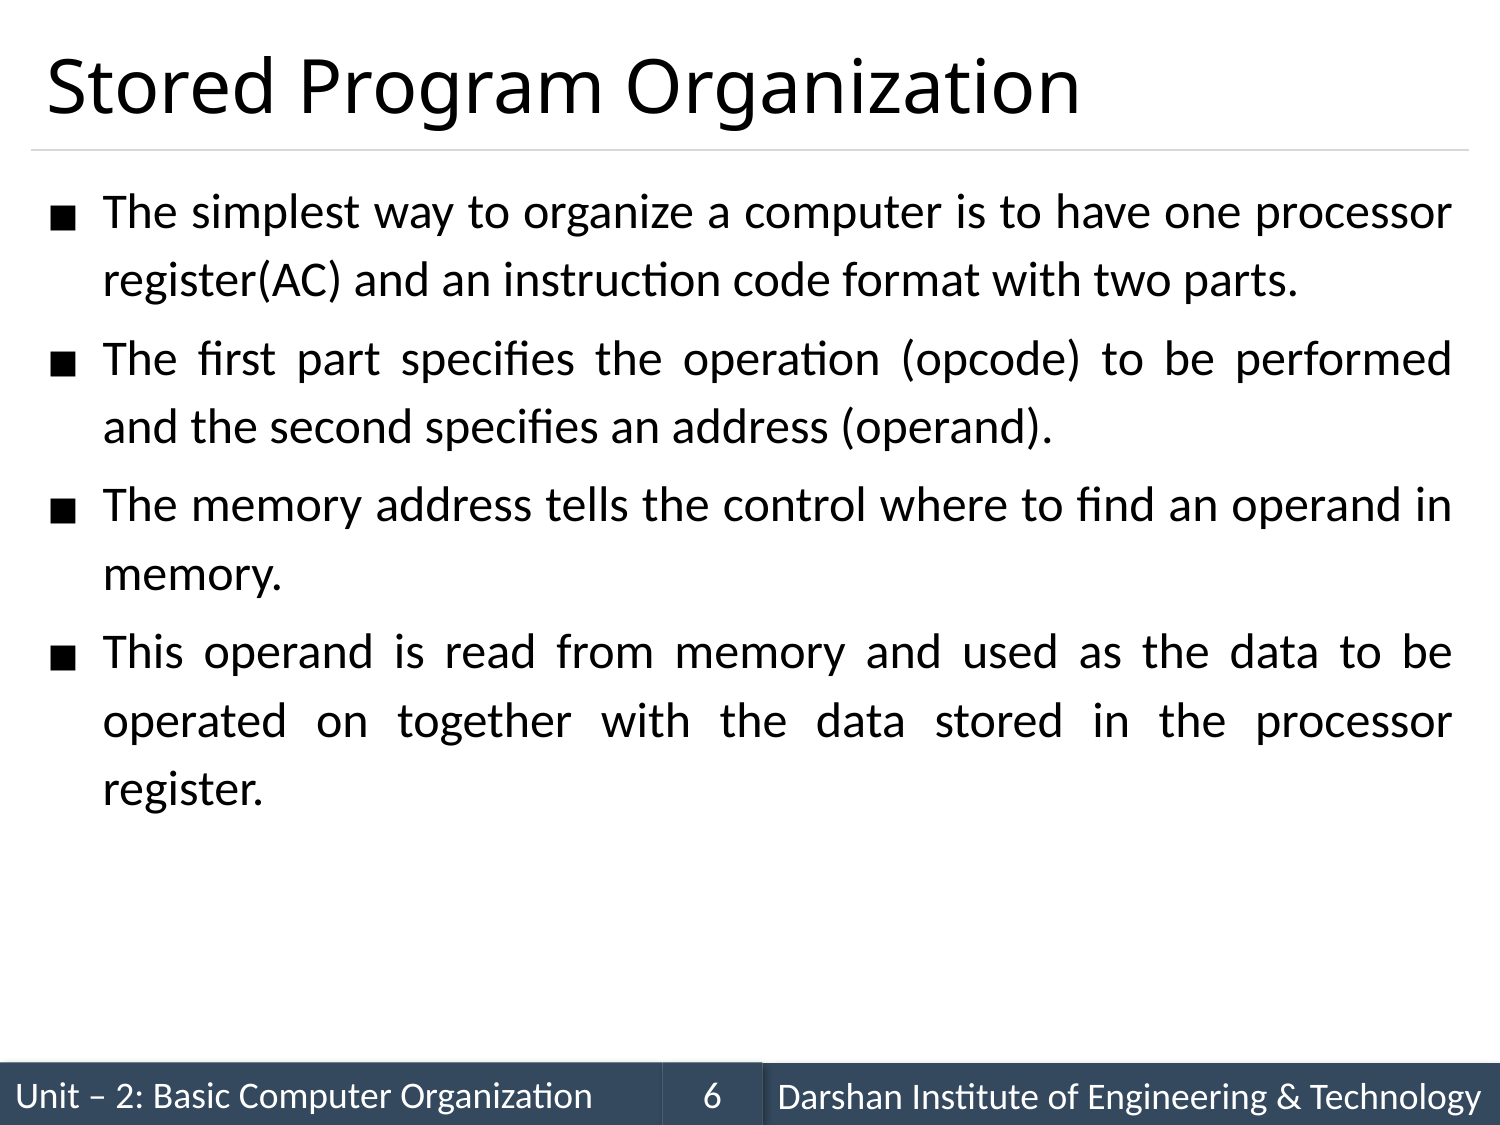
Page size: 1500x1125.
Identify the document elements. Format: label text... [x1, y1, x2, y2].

list The simplest way to organize a computer is to have one processor register(AC) and an instruction code format with two parts. The first part specifies the operation (opcode) to be performed and the second specifies an address (operand). The memory address tells the control where to find an operand in memory. This operand is read from memory and used as the data to be operated on together with the data stored in the processor register. [31, 162, 1469, 1038]
title Stored Program Organization [31, 17, 1469, 150]
